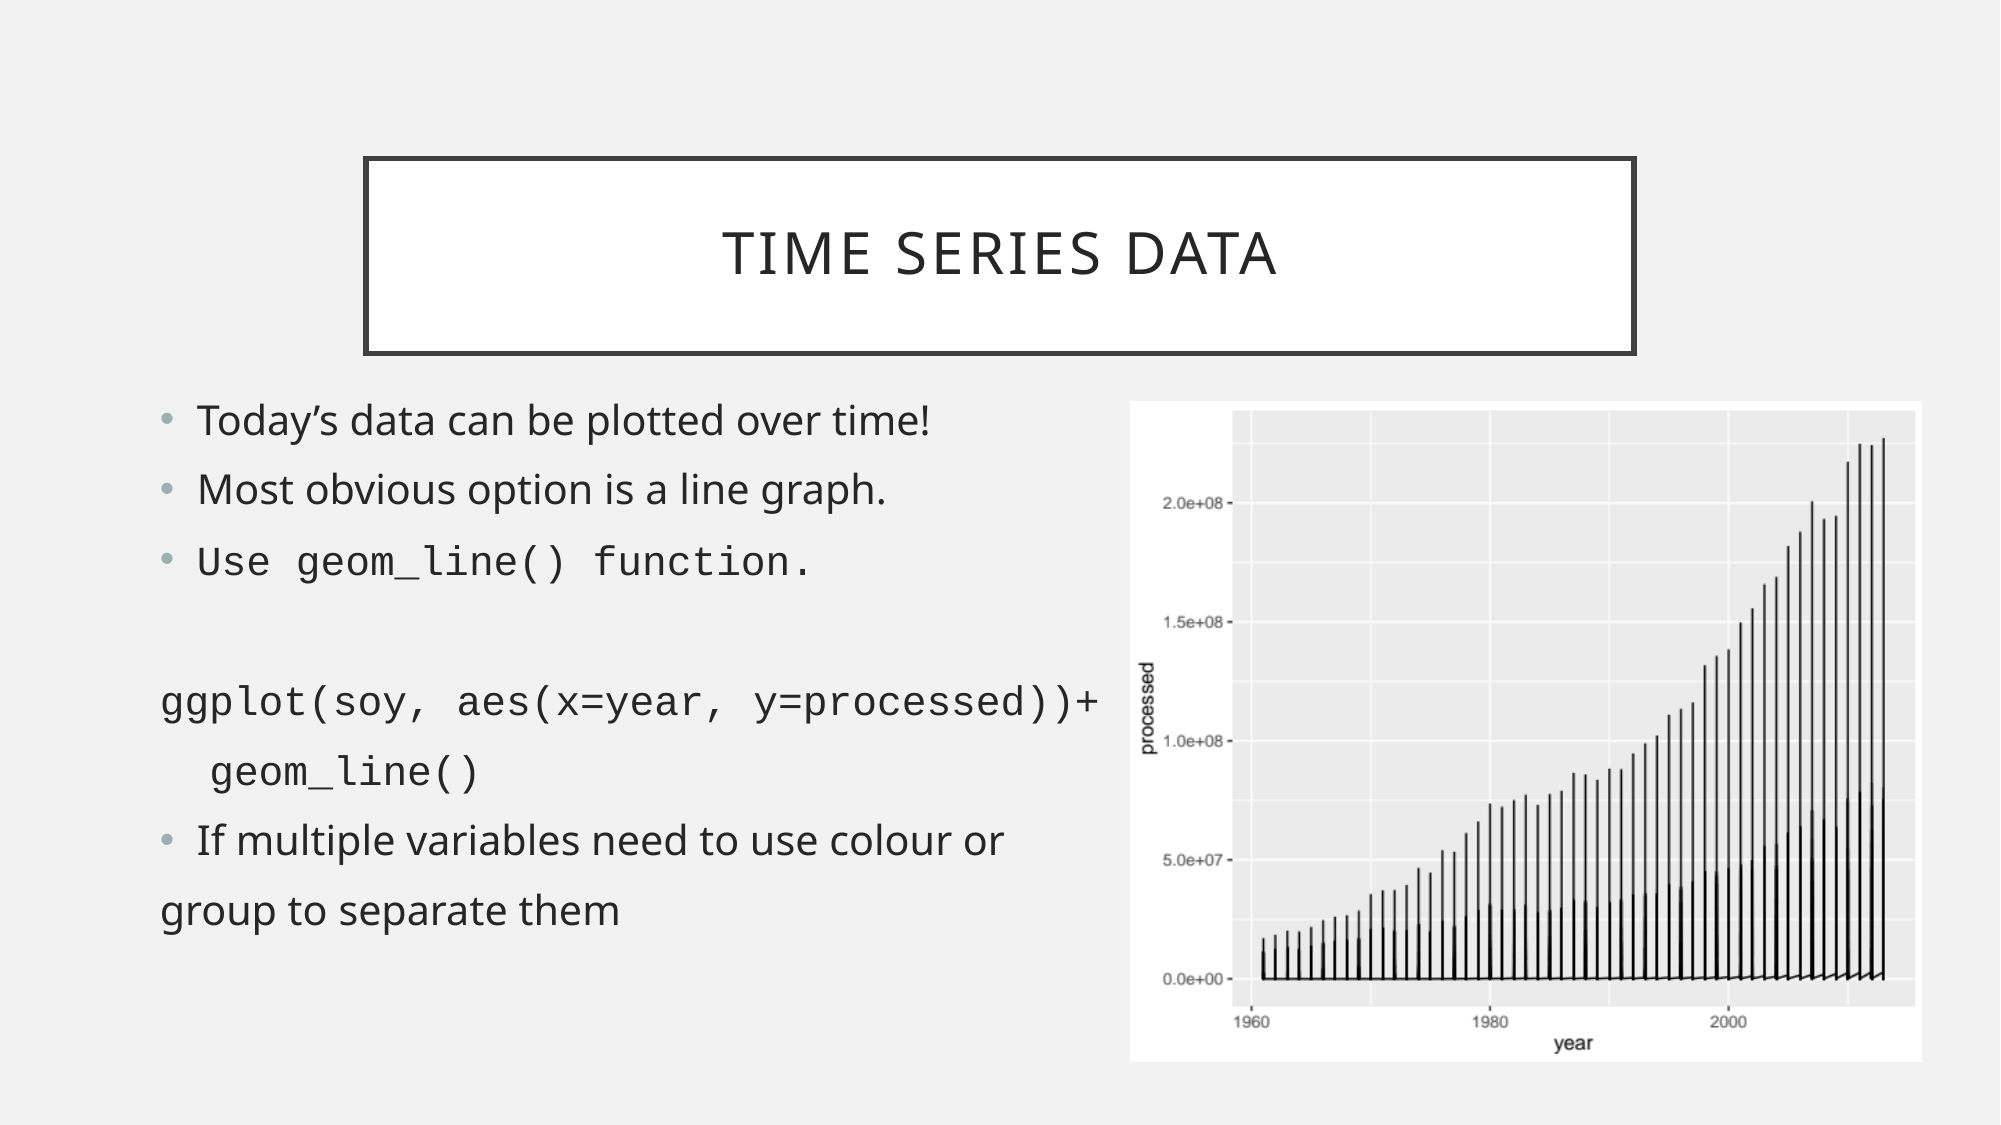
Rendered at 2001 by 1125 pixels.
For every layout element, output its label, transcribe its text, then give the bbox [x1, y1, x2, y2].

list Today’s data can be plotted over time! Most obvious option is a line graph. Use geom_line() function. ggplot(soy, aes(x=year, y=processed))+ geom_line() If multiple variables need to use colour or group to separate them [144, 386, 1790, 942]
title Time series data [363, 156, 1637, 356]
picture [1129, 401, 1923, 1062]
